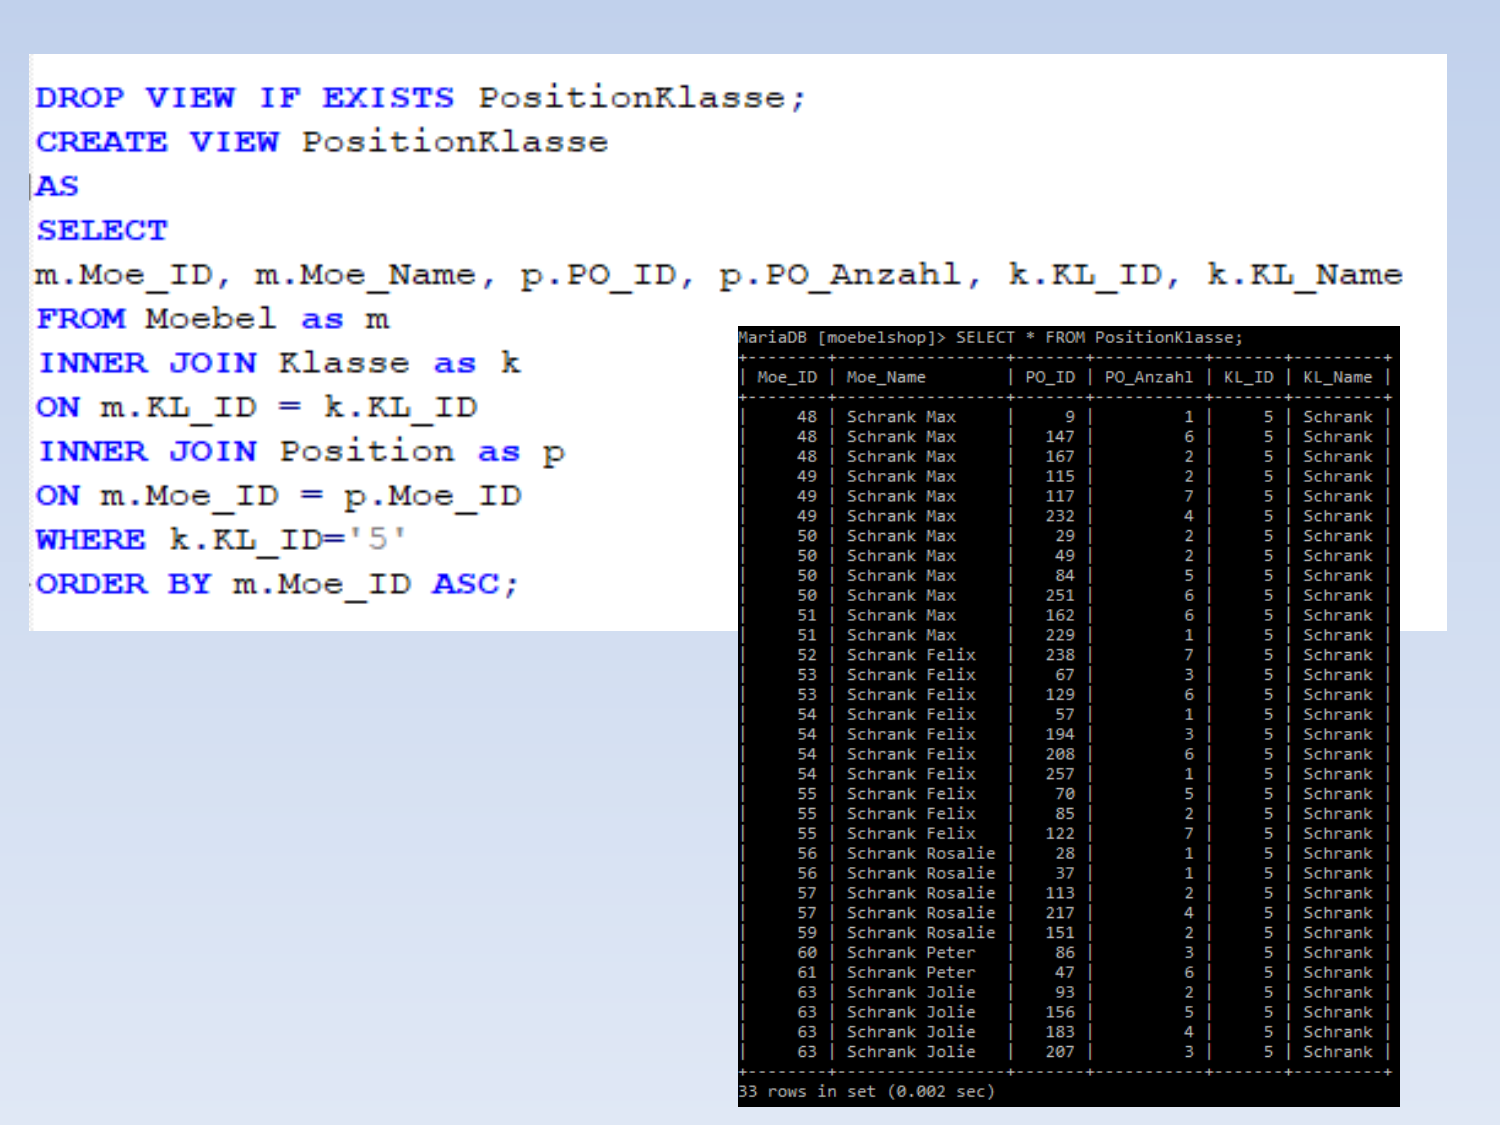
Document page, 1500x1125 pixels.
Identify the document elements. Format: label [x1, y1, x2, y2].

list [29, 54, 1448, 632]
list [737, 325, 1400, 1107]
